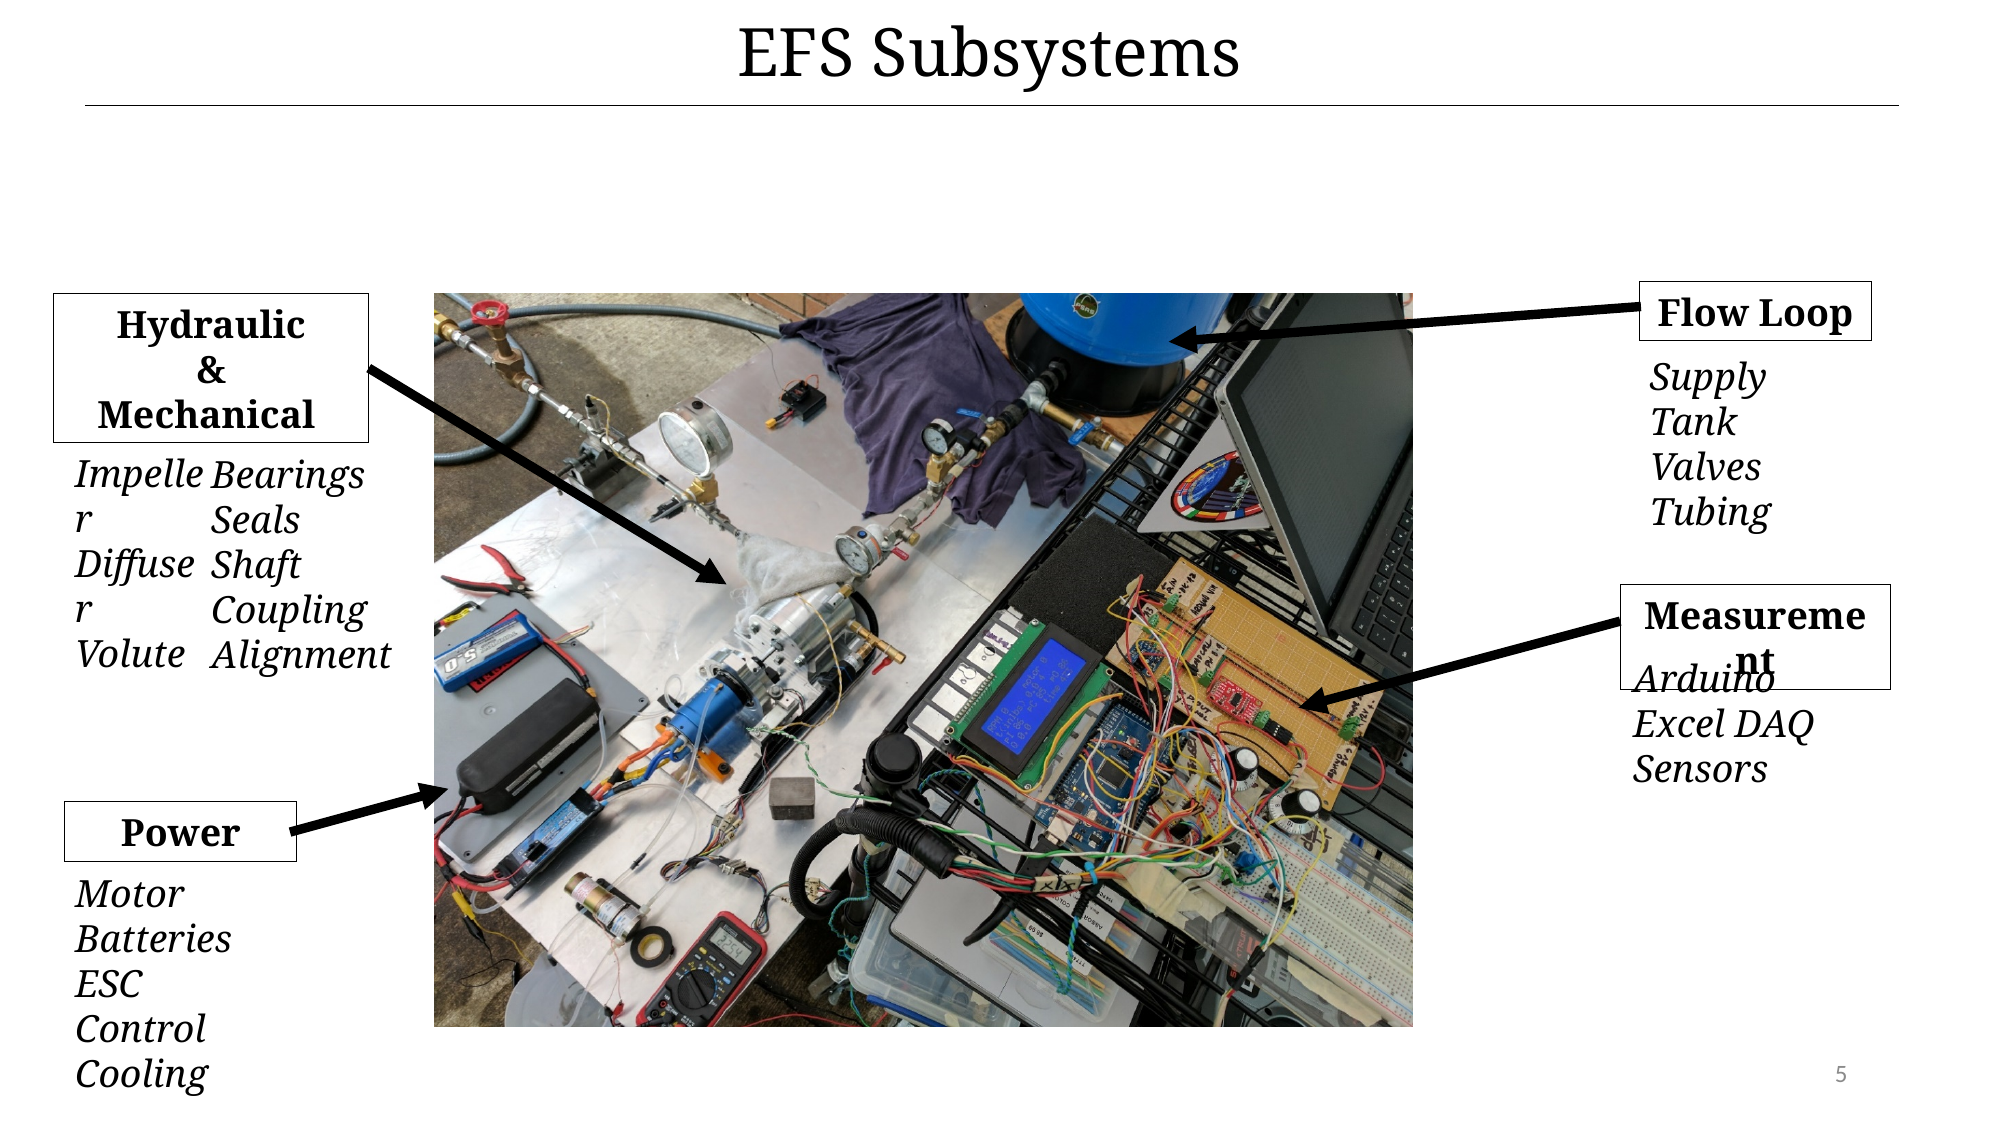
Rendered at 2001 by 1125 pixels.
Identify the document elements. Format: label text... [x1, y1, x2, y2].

text_box Hydraulic & Mechanical [53, 293, 369, 443]
text_box Impeller Diffuser Volute [60, 442, 227, 683]
text_box Arduino Excel DAQ Sensors [1618, 648, 1872, 843]
text_box Power [64, 801, 297, 862]
picture [434, 293, 1413, 1027]
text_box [1168, 306, 1641, 342]
text_box Flow Loop [1639, 281, 1872, 341]
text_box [289, 788, 449, 833]
text_box Supply Tank Valves Tubing [1634, 345, 1877, 586]
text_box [368, 368, 727, 585]
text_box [1298, 621, 1621, 708]
text_box Measurement [1620, 584, 1891, 690]
slide_number 5 [1412, 1042, 1863, 1103]
text_box EFS Subsystems [127, 0, 1853, 99]
text_box Bearings Seals Shaft Coupling Alignment [196, 444, 434, 729]
text_box Motor Batteries ESC Control Cooling [60, 862, 260, 1103]
